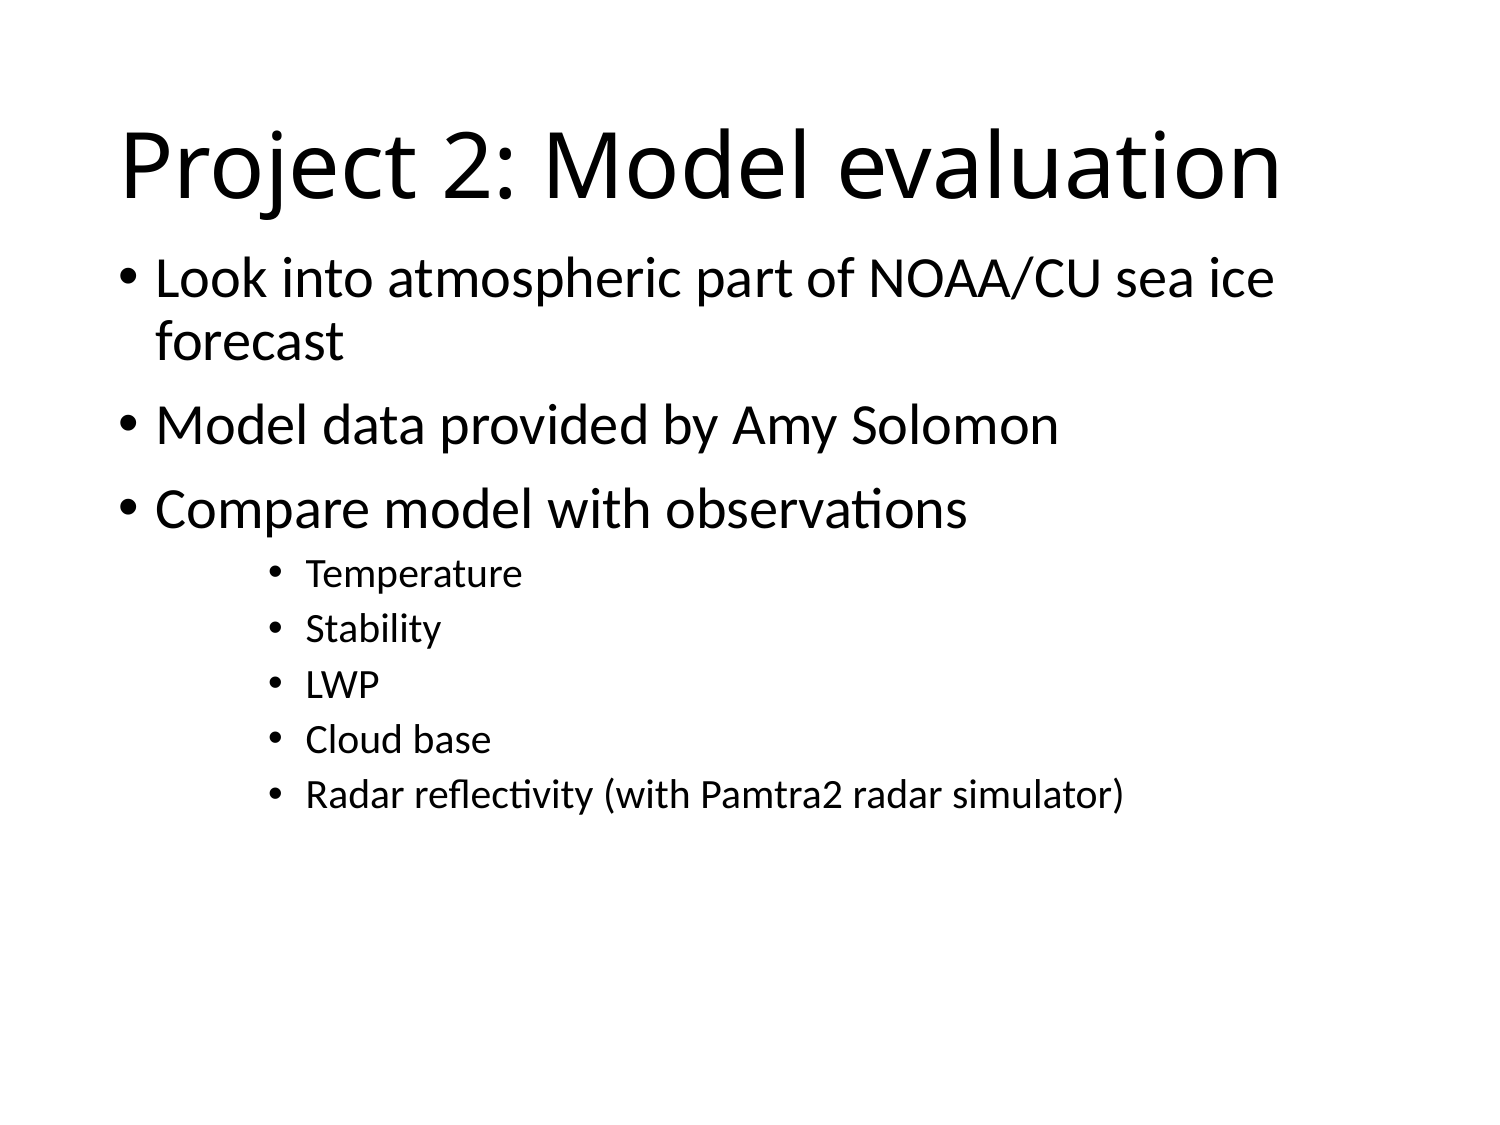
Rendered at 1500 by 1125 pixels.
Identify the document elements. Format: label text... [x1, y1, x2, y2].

list Look into atmospheric part of NOAA/CU sea ice forecast Model data provided by Amy Solomon Compare model with observations Temperature Stability LWP Cloud base Radar reflectivity (with Pamtra2 radar simulator) [103, 240, 1441, 1103]
title Project 2: Model evaluation [103, 59, 1397, 240]
